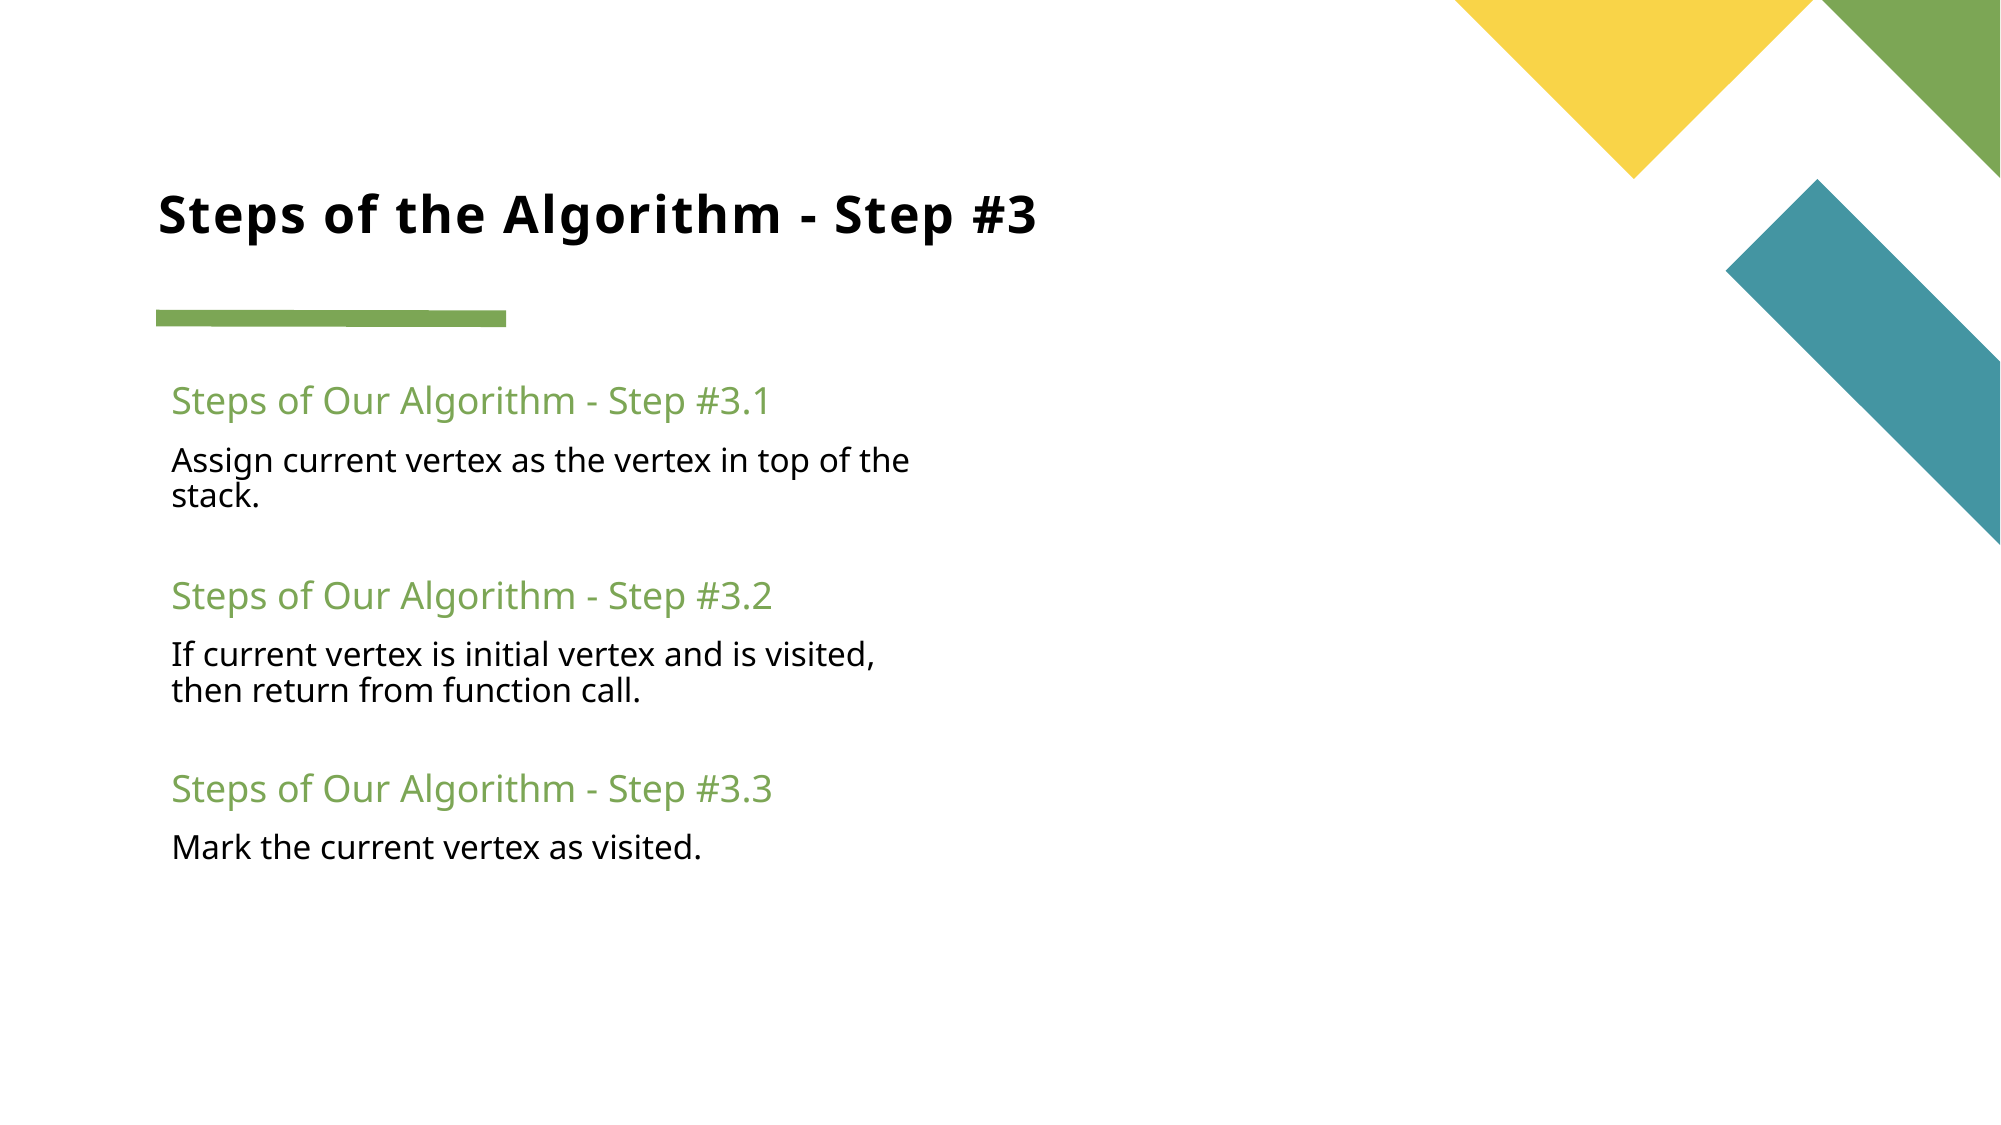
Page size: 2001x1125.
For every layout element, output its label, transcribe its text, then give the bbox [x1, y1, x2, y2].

list Steps of Our Algorithm - Step #3.2 [156, 569, 951, 622]
title Steps of the Algorithm - Step #3 [158, 144, 1072, 245]
list If current vertex is initial vertex and is visited, then return from function call. [156, 630, 951, 735]
list Steps of Our Algorithm - Step #3.1 [156, 375, 950, 427]
list Assign current vertex as the vertex in top of the stack. [156, 435, 950, 530]
list Mark the current vertex as visited. [156, 823, 950, 973]
list Steps of Our Algorithm - Step #3.3 [156, 762, 950, 815]
